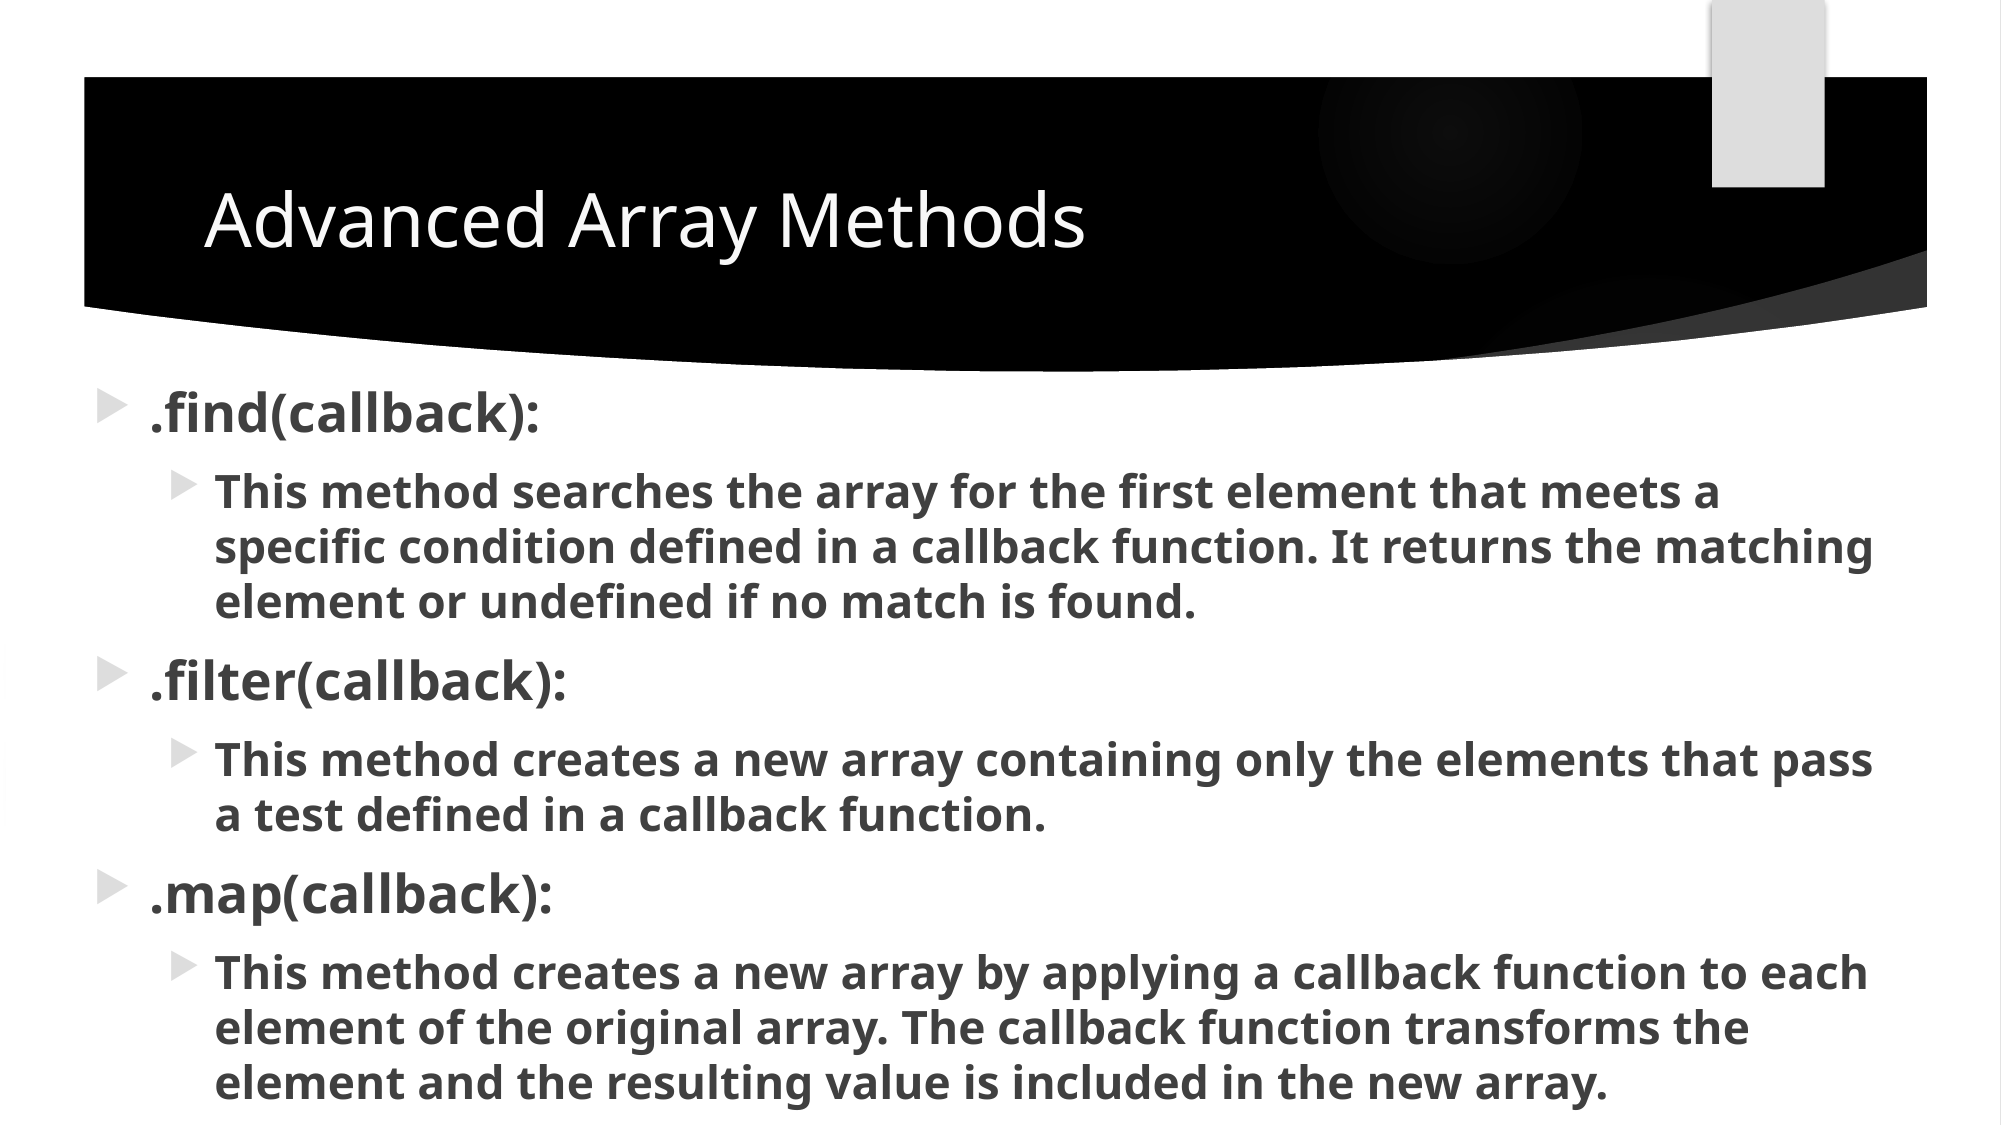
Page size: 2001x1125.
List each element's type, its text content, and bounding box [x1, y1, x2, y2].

title Advanced Array Methods [189, 159, 1627, 276]
list .find(callback): This method searches the array for the first element that meets a specific condition defined in a callback function. It returns the matching element or undefined if no match is found. .filter(callback): This method creates a new array containing only the elements that pass a test defined in a callback function. .map(callback): This method creates a new array by applying a callback function to each element of the original array. The callback function transforms the element and the resulting value is included in the new array. [78, 371, 1910, 1119]
